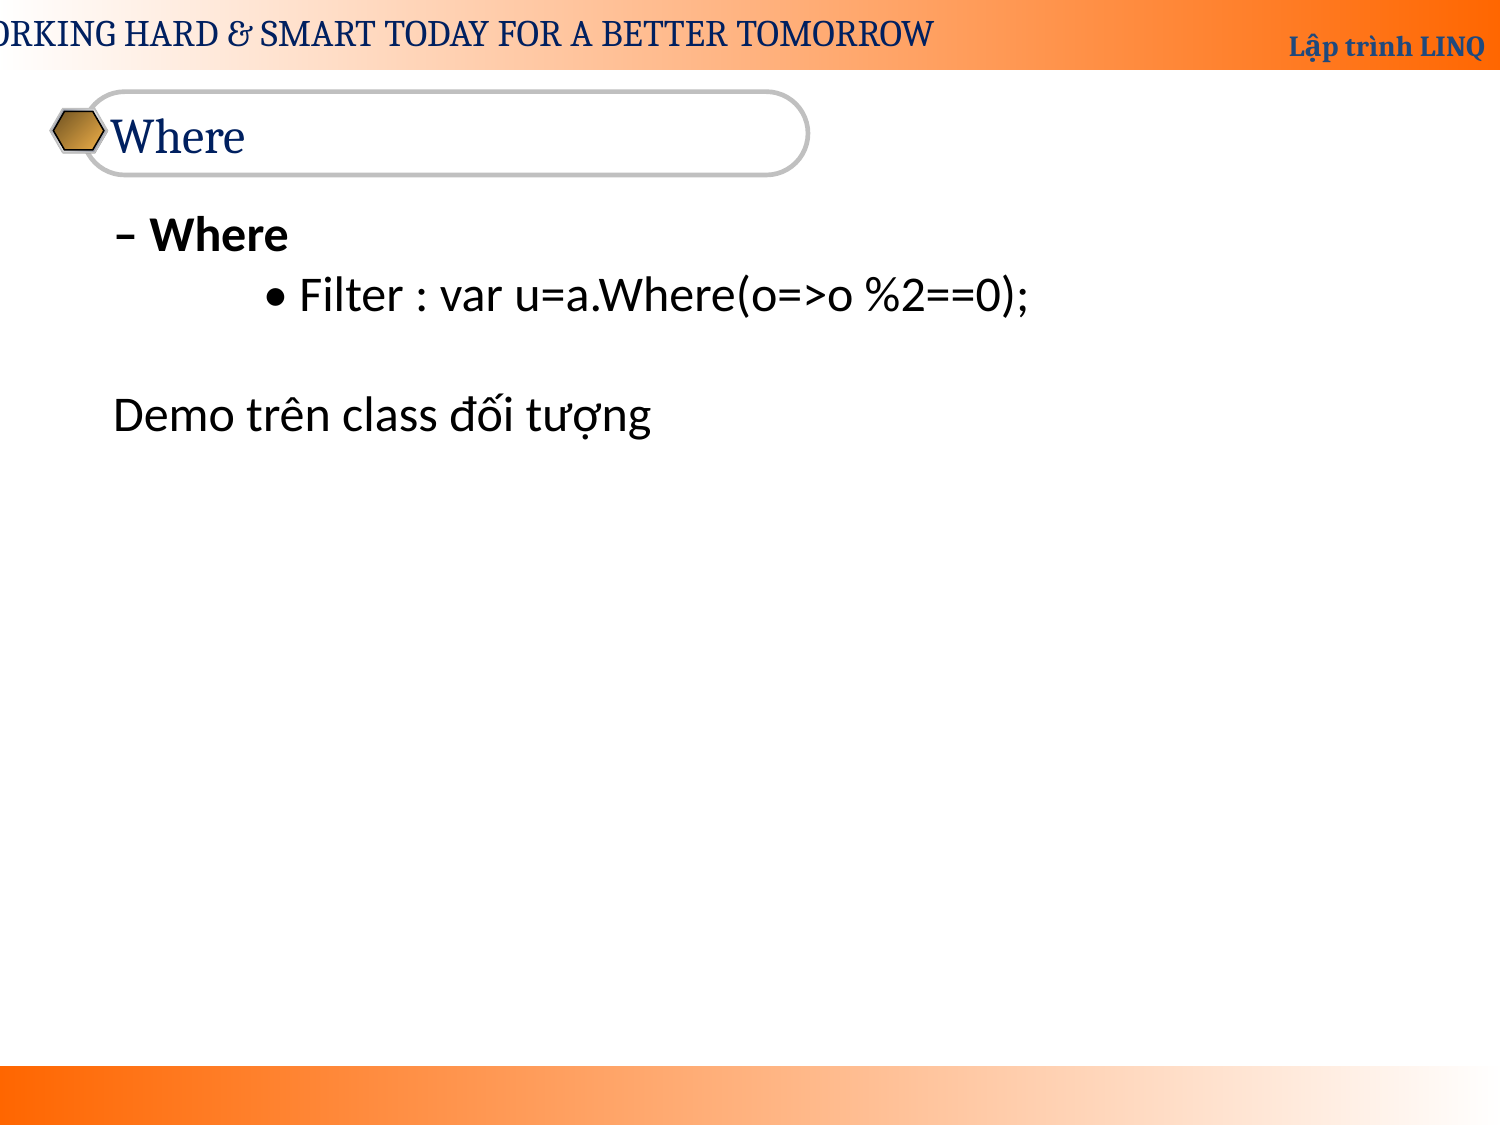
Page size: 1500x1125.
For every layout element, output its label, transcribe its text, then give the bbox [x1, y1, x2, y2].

text_box – Where • Filter : var u=a.Where(o=>o %2==0); Demo trên class đối tượng [98, 193, 1213, 449]
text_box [49, 91, 809, 176]
